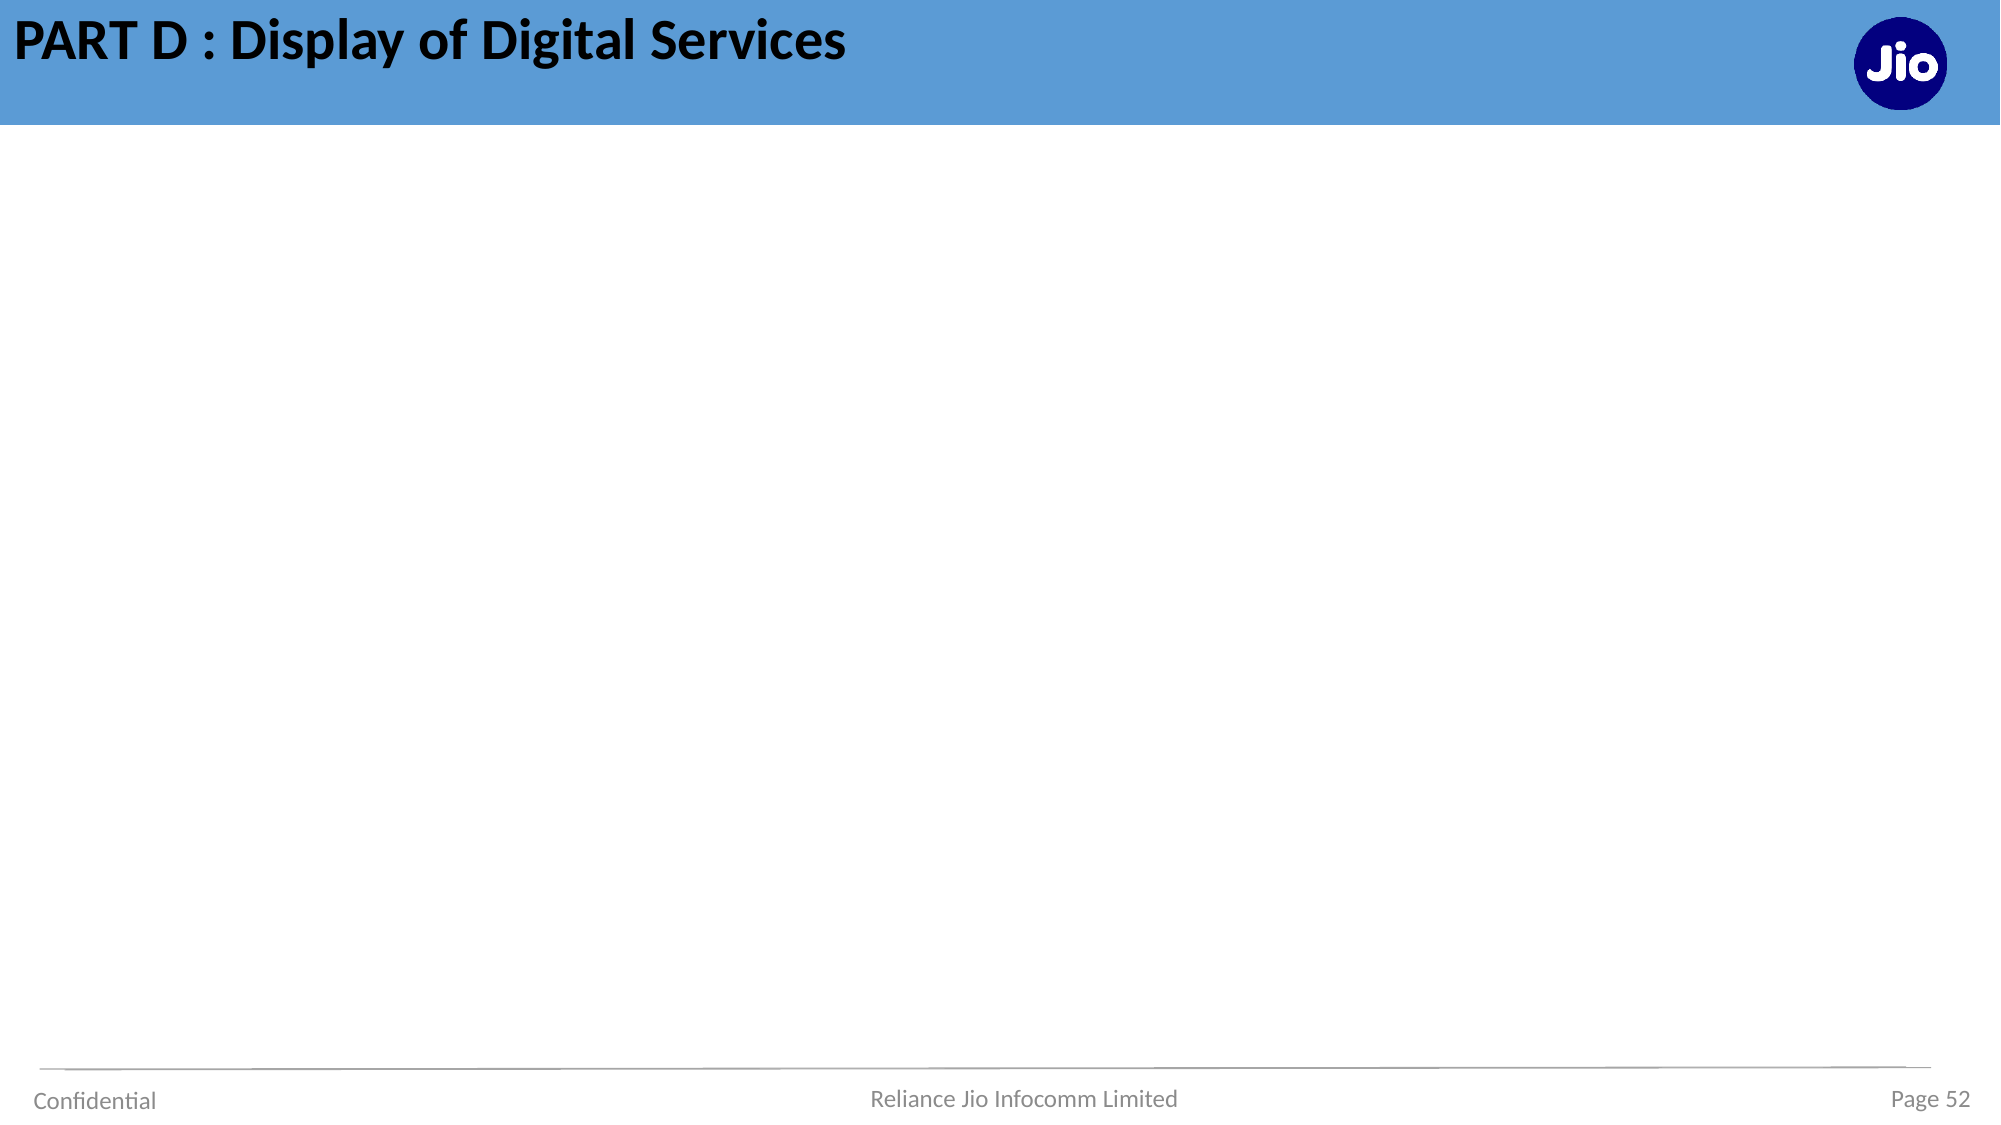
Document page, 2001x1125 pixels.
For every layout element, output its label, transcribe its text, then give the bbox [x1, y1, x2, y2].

picture [1854, 17, 1947, 110]
title PART D : Display of Digital Services [0, 1, 1819, 117]
